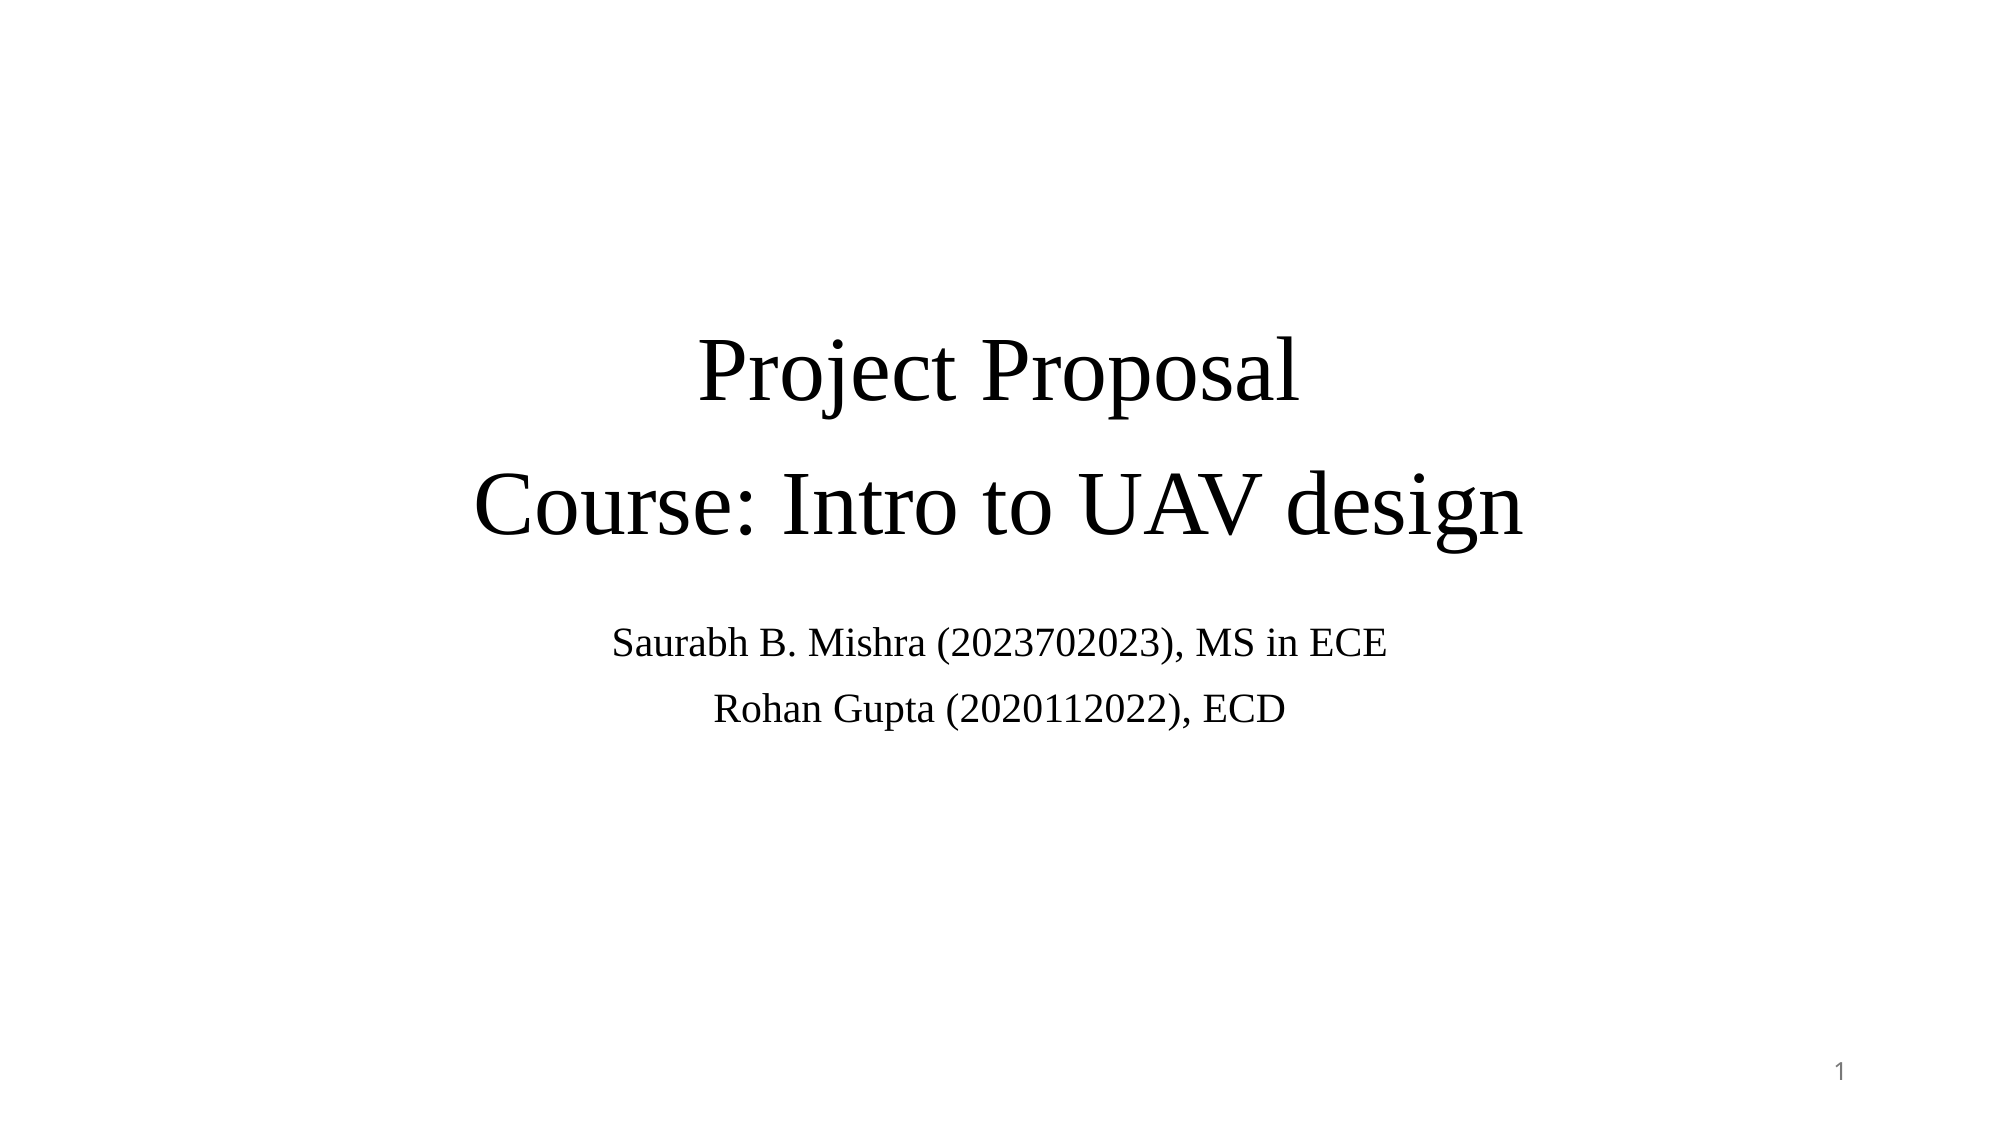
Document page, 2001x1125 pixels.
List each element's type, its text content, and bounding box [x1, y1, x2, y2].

subtitle Saurabh B. Mishra (2023702023), MS in ECE Rohan Gupta (2020112022), ECD [249, 613, 1750, 885]
title Project Proposal Course: Intro to UAV design [249, 170, 1750, 563]
slide_number 1 [1412, 1042, 1863, 1103]
